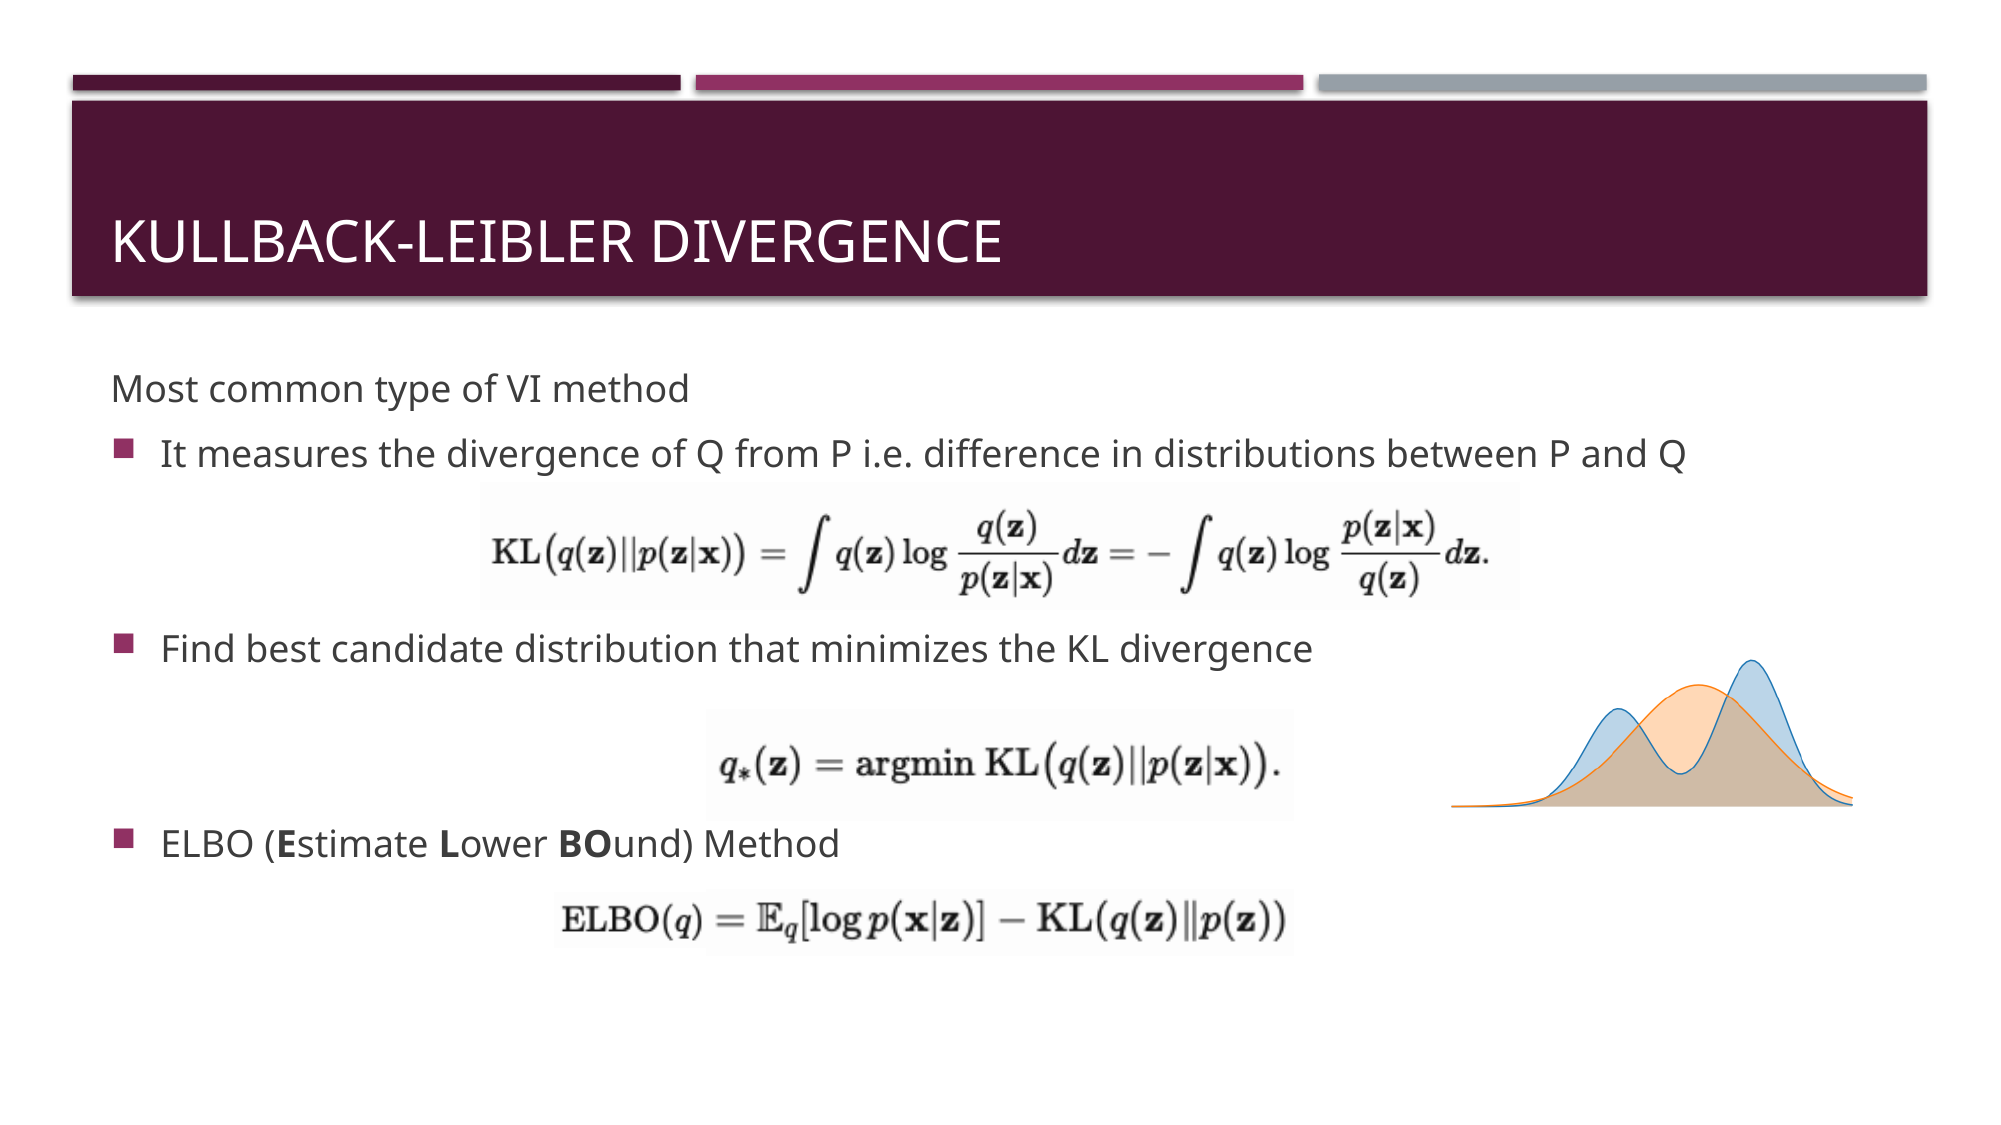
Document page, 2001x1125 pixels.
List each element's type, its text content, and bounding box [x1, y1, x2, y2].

list Most common type of VI method It measures the divergence of Q from P i.e. difference in distributions between P and Q Find best candidate distribution that minimizes the KL divergence ELBO (Estimate Lower BOund) Method [95, 357, 1905, 1086]
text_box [554, 888, 1295, 957]
picture [479, 482, 1521, 611]
title Kullback-Leibler Divergence [95, 115, 1905, 282]
picture [705, 708, 1295, 822]
picture [1360, 626, 1928, 841]
